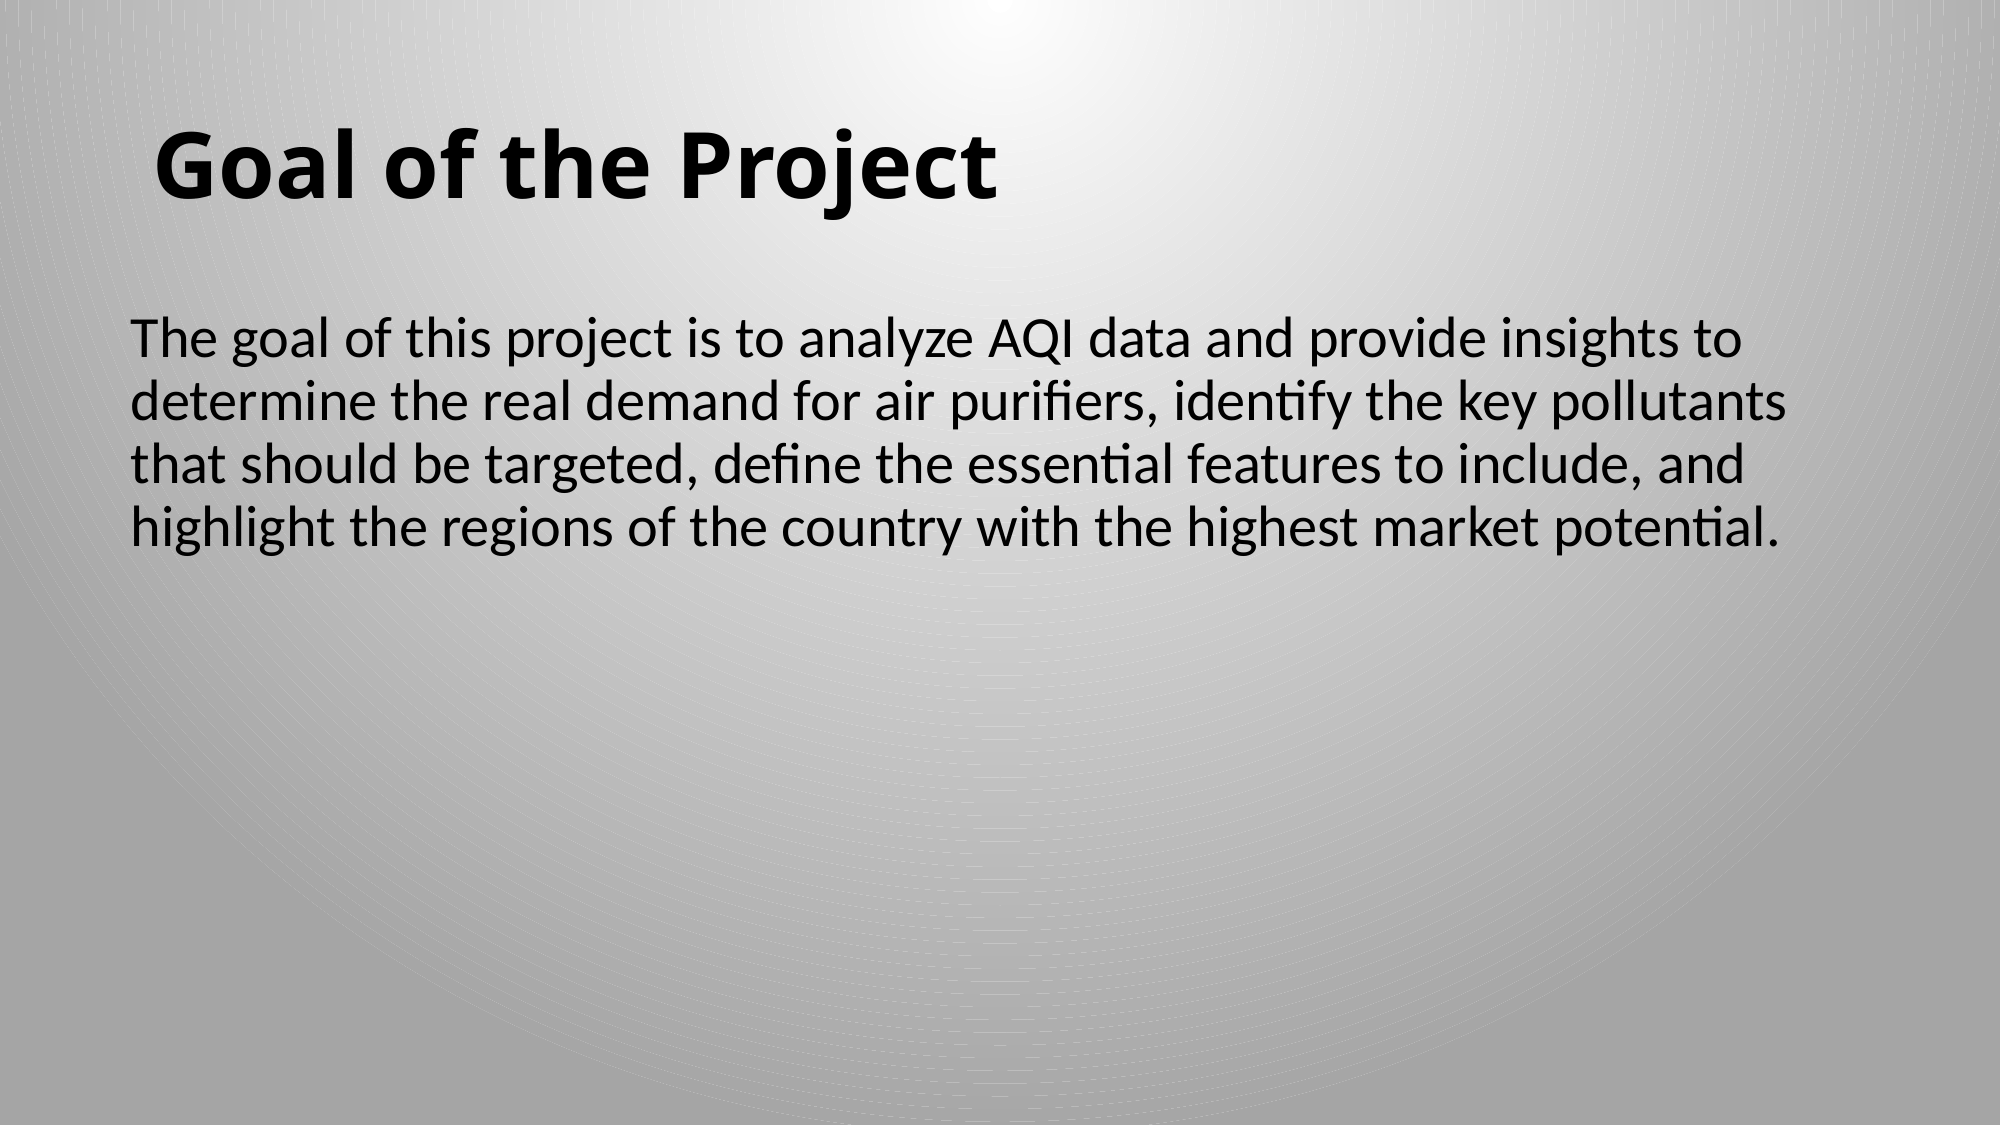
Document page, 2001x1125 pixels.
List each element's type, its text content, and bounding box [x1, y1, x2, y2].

title Goal of the Project [137, 59, 1863, 278]
list The goal of this project is to analyze AQI data and provide insights to determine the real demand for air purifiers, identify the key pollutants that should be targeted, define the essential features to include, and highlight the regions of the country with the highest market potential. [115, 299, 1863, 1014]
